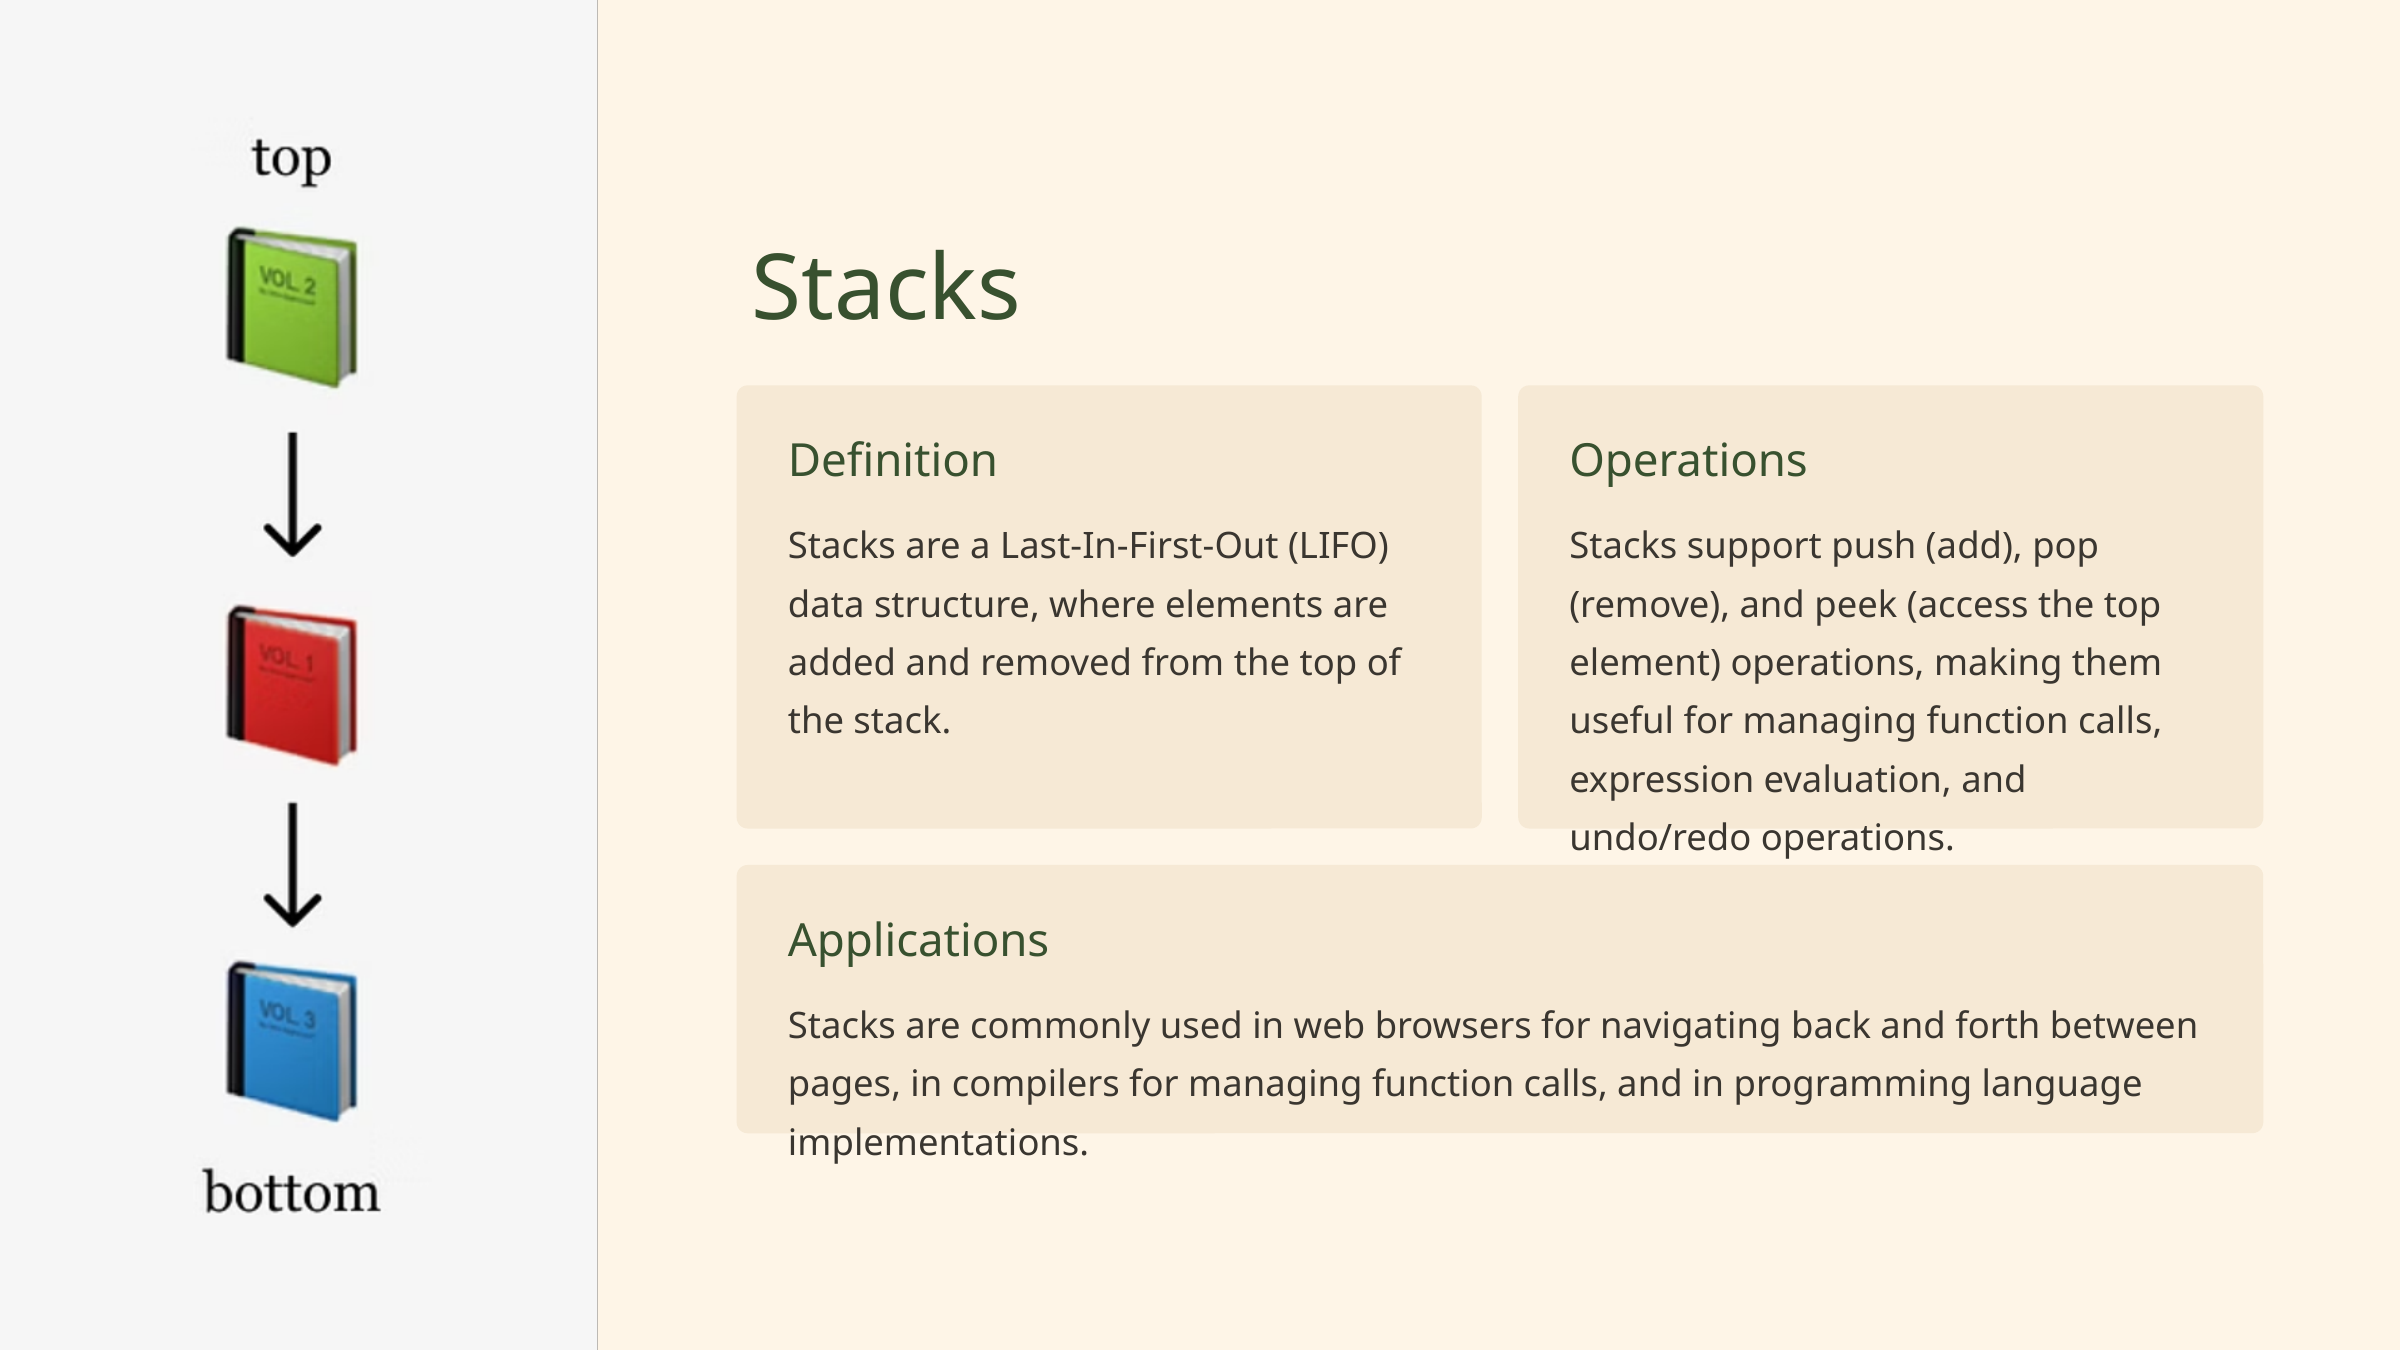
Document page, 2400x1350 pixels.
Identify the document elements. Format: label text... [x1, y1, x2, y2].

picture [0, 0, 599, 1350]
text_box [1518, 385, 2264, 829]
text_box [736, 385, 1482, 829]
text_box Definition [773, 421, 1229, 479]
text_box Stacks are commonly used in web browsers for navigating back and forth between pages, in compilers for managing function calls, and in programming language implementations. [773, 980, 2227, 1097]
text_box Stacks [736, 216, 1648, 331]
text_box [736, 864, 2264, 1134]
text_box Stacks support push (add), pop (remove), and peek (access the top element) operations, making them useful for managing function calls, expression evaluation, and undo/redo operations. [1554, 500, 2227, 792]
text_box [599, 0, 2400, 1350]
text_box Applications [773, 901, 1229, 959]
text_box Operations [1554, 421, 2011, 479]
text_box Stacks are a Last-In-First-Out (LIFO) data structure, where elements are added and removed from the top of the stack. [773, 500, 1446, 676]
